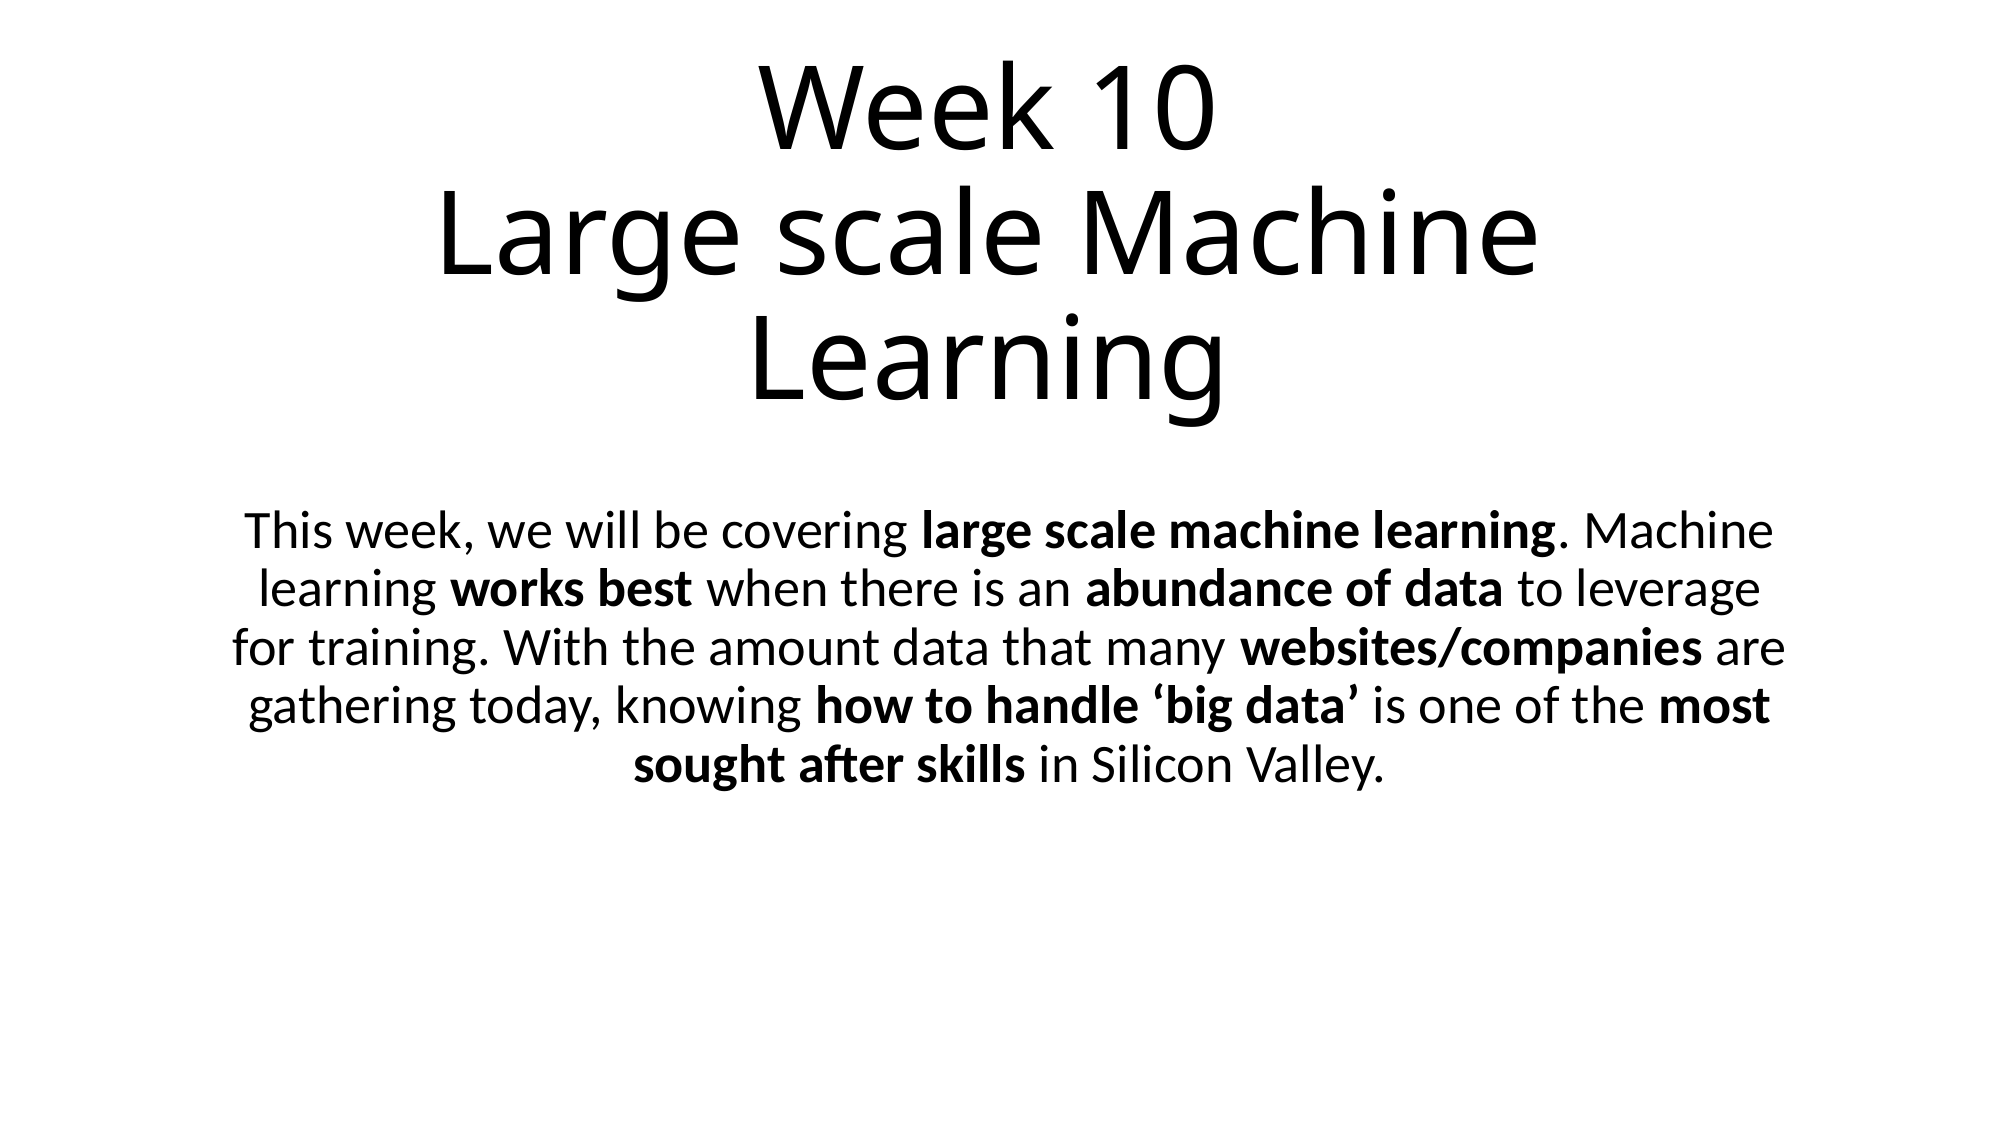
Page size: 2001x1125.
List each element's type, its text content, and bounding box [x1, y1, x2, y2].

subtitle This week, we will be covering large scale machine learning. Machine learning works best when there is an abundance of data to leverage for training. With the amount data that many websites/companies are gathering today, knowing how to handle ‘big data’ is one of the most sought after skills in Silicon Valley. [217, 493, 1803, 923]
title Week 10 Large scale Machine Learning [224, 41, 1752, 433]
